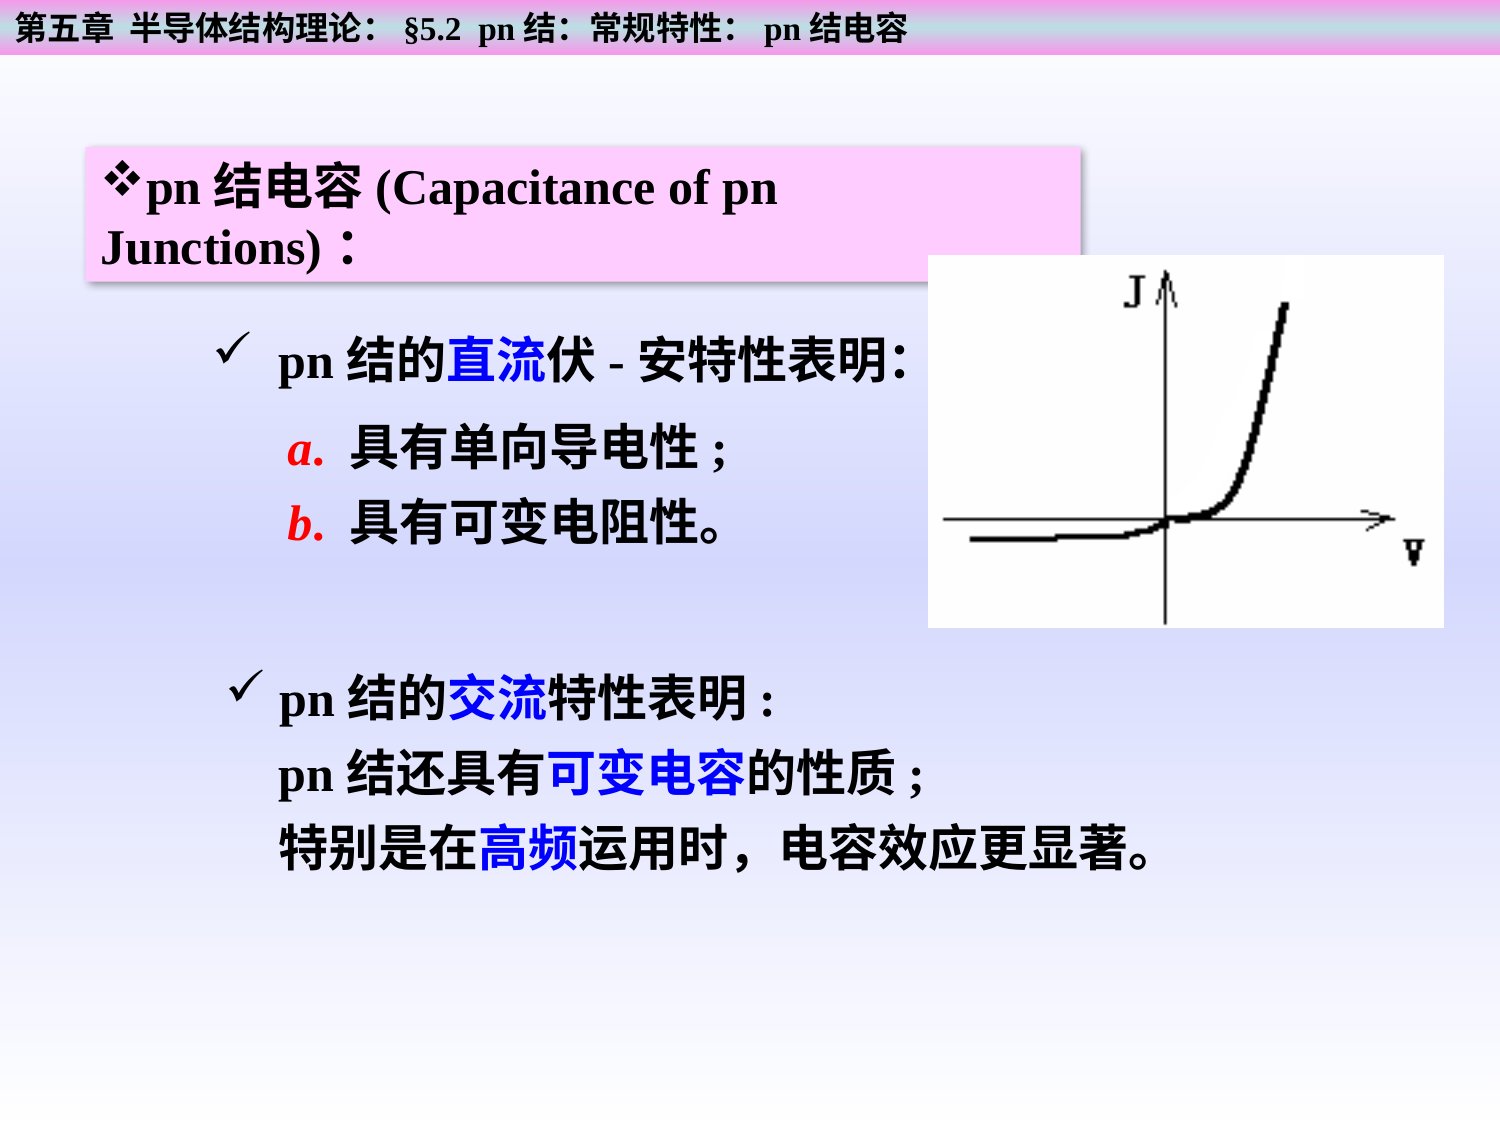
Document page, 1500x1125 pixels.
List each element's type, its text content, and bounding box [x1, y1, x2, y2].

text_box pn结电容(Capacitance of pn Junctions)： [85, 146, 1081, 282]
text_box pn结的直流伏-安特性表明： a. 具有单向导电性; b. 具有可变电阻性。 [197, 305, 922, 559]
text_box pn结的交流特性表明: pn结还具有可变电容的性质; 特别是在高频运用时，电容效应更显著。 [210, 644, 1289, 884]
picture [927, 255, 1444, 629]
text_box 第五章 半导体结构理论：§5.2 pn结：常规特性：pn结电容 [0, 0, 1500, 55]
